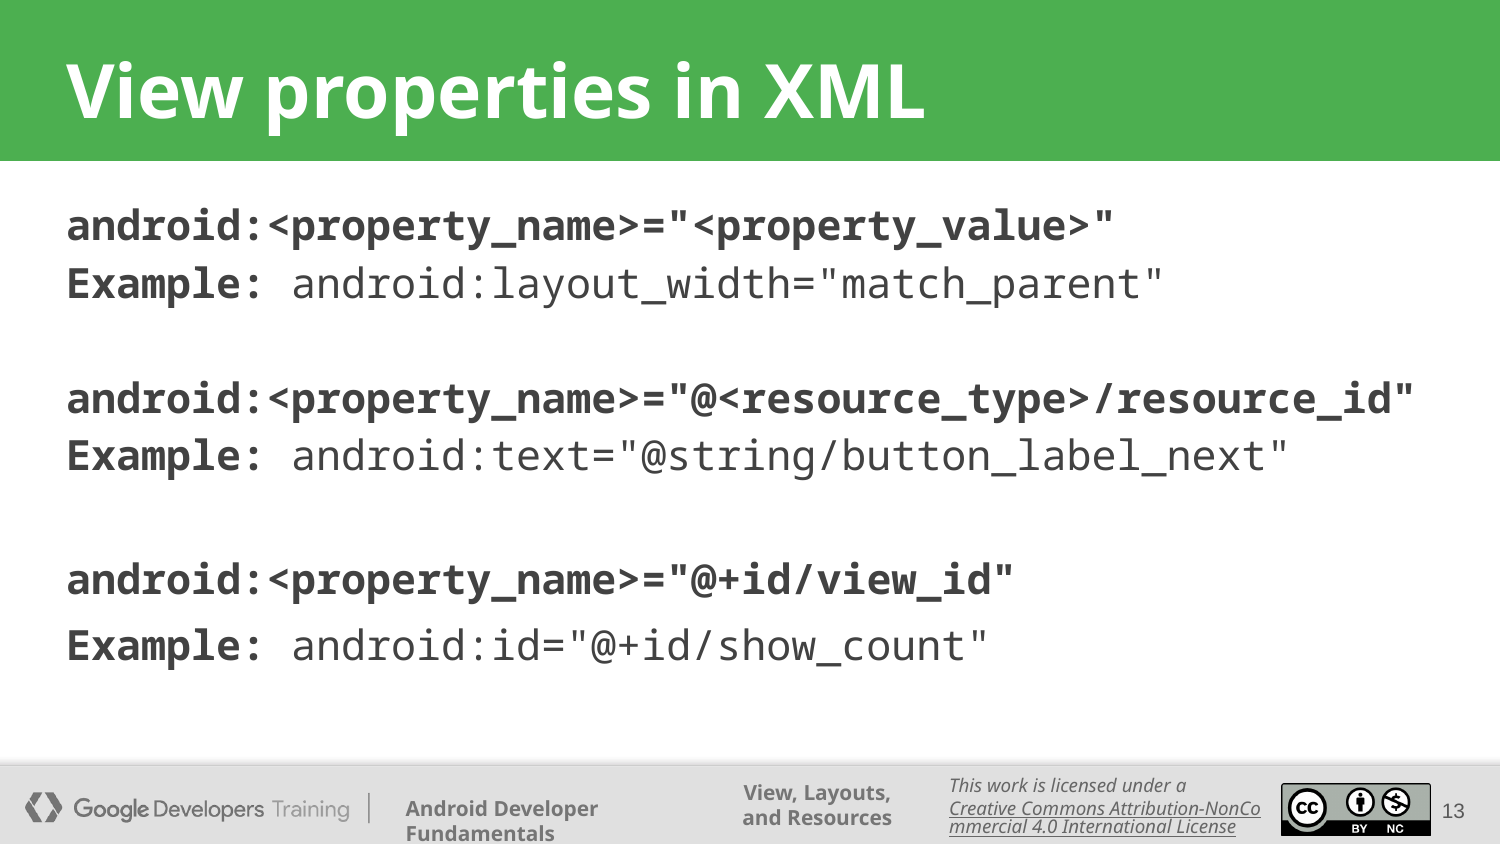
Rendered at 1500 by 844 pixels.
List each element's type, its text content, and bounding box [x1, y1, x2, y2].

list android:<property_name>="<property_value>" Example: android:layout_width="match_parent" android:<property_name>="@<resource_type>/resource_id" Example: android:text="@string/button_label_next" android:<property_name>="@+id/view_id" Example: android:id="@+id/show_count" [51, 176, 1449, 757]
slide_number ‹#› [1389, 777, 1480, 842]
picture [0, 161, 1500, 844]
title View properties in XML [51, 28, 1472, 122]
